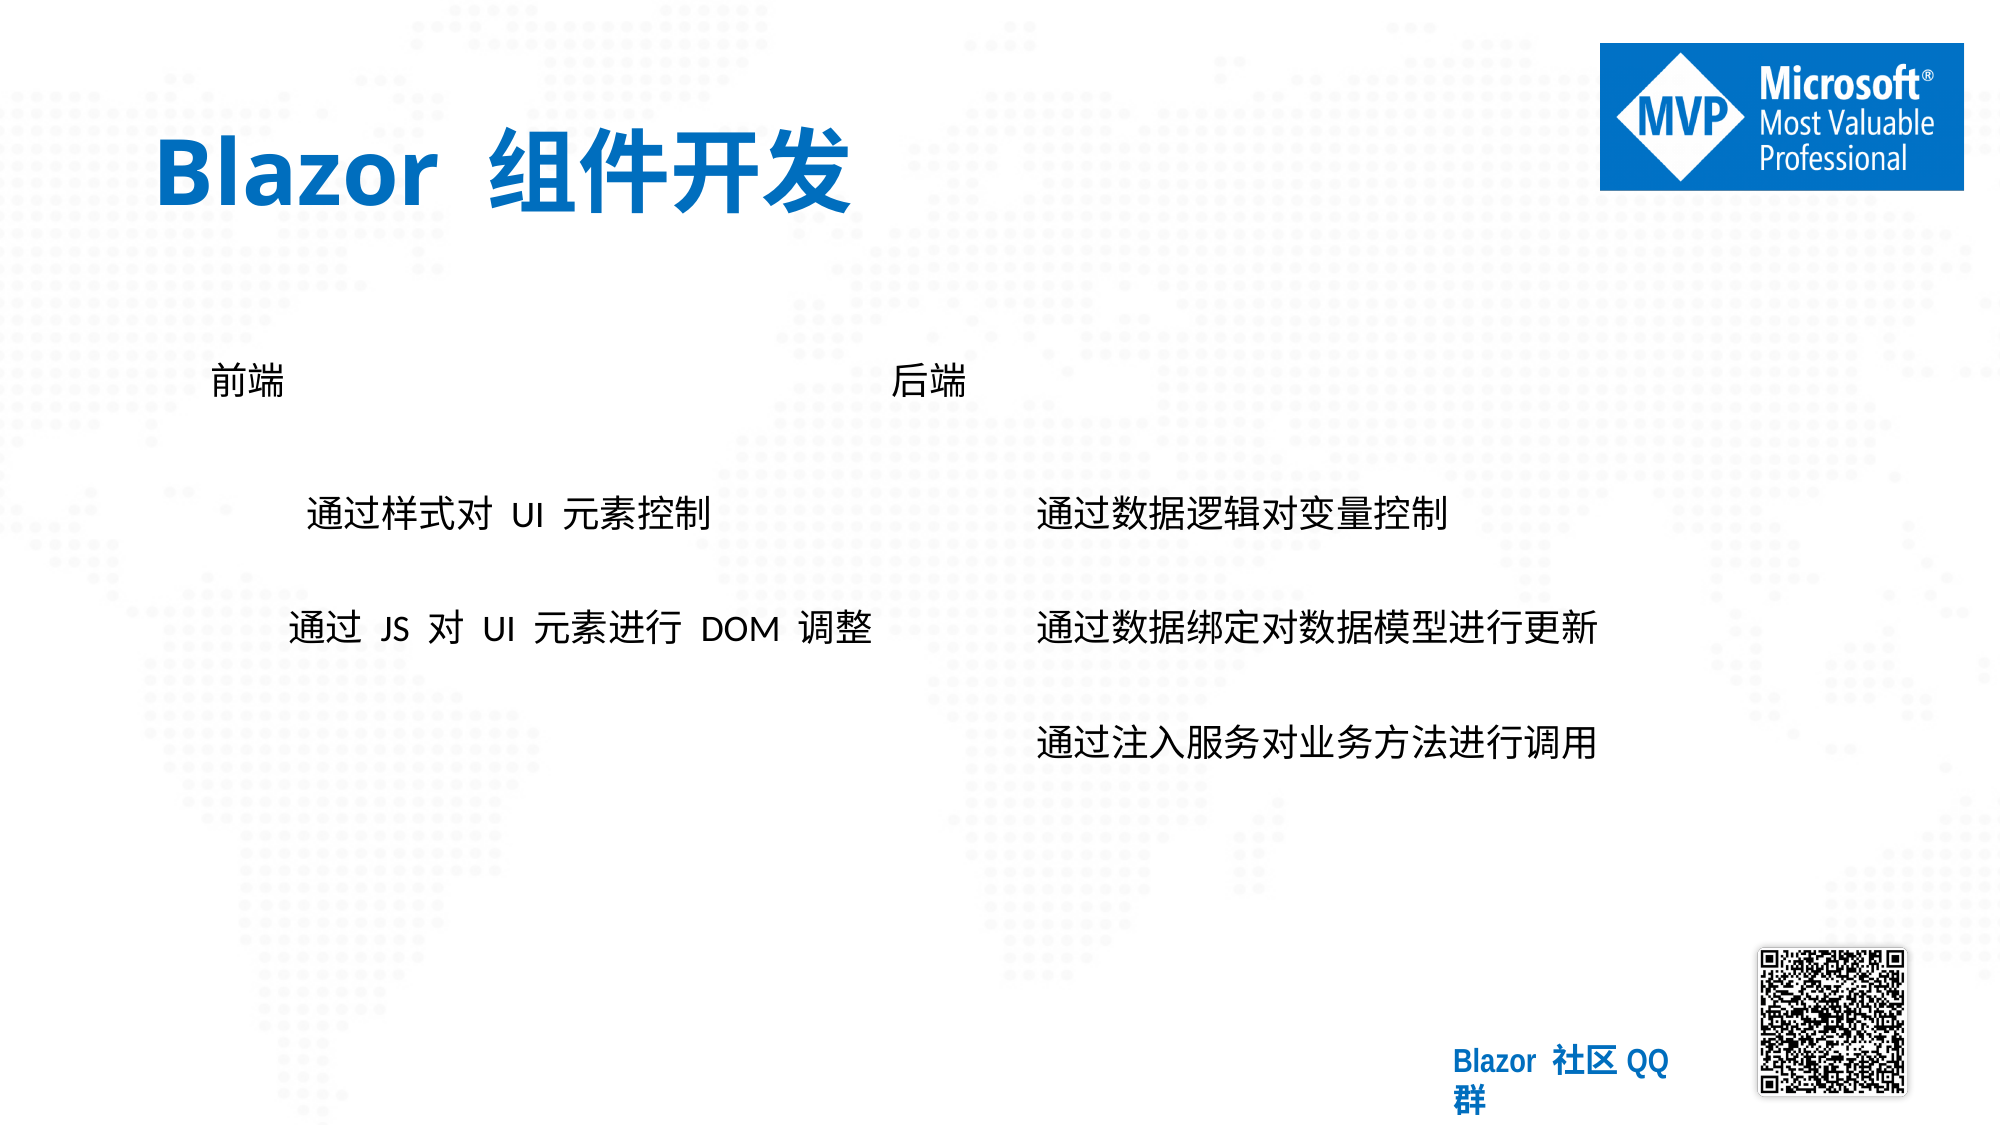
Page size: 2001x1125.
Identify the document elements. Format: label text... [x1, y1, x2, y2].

text_box 后端 [876, 349, 982, 410]
text_box 通过数据逻辑对变量控制 [1021, 482, 1464, 542]
text_box 通过注入服务对业务方法进行调用 [1021, 711, 1614, 771]
picture [1600, 43, 1965, 191]
text_box 通过数据绑定对数据模型进行更新 [1021, 596, 1614, 657]
text_box 通过 JS 对 UI 元素进行 DOM 调整 [273, 596, 888, 657]
title Blazor 组件开发 [137, 59, 1863, 278]
text_box 前端 [195, 349, 301, 410]
text_box 通过样式对 UI 元素控制 [291, 482, 727, 542]
picture [1750, 940, 1915, 1104]
